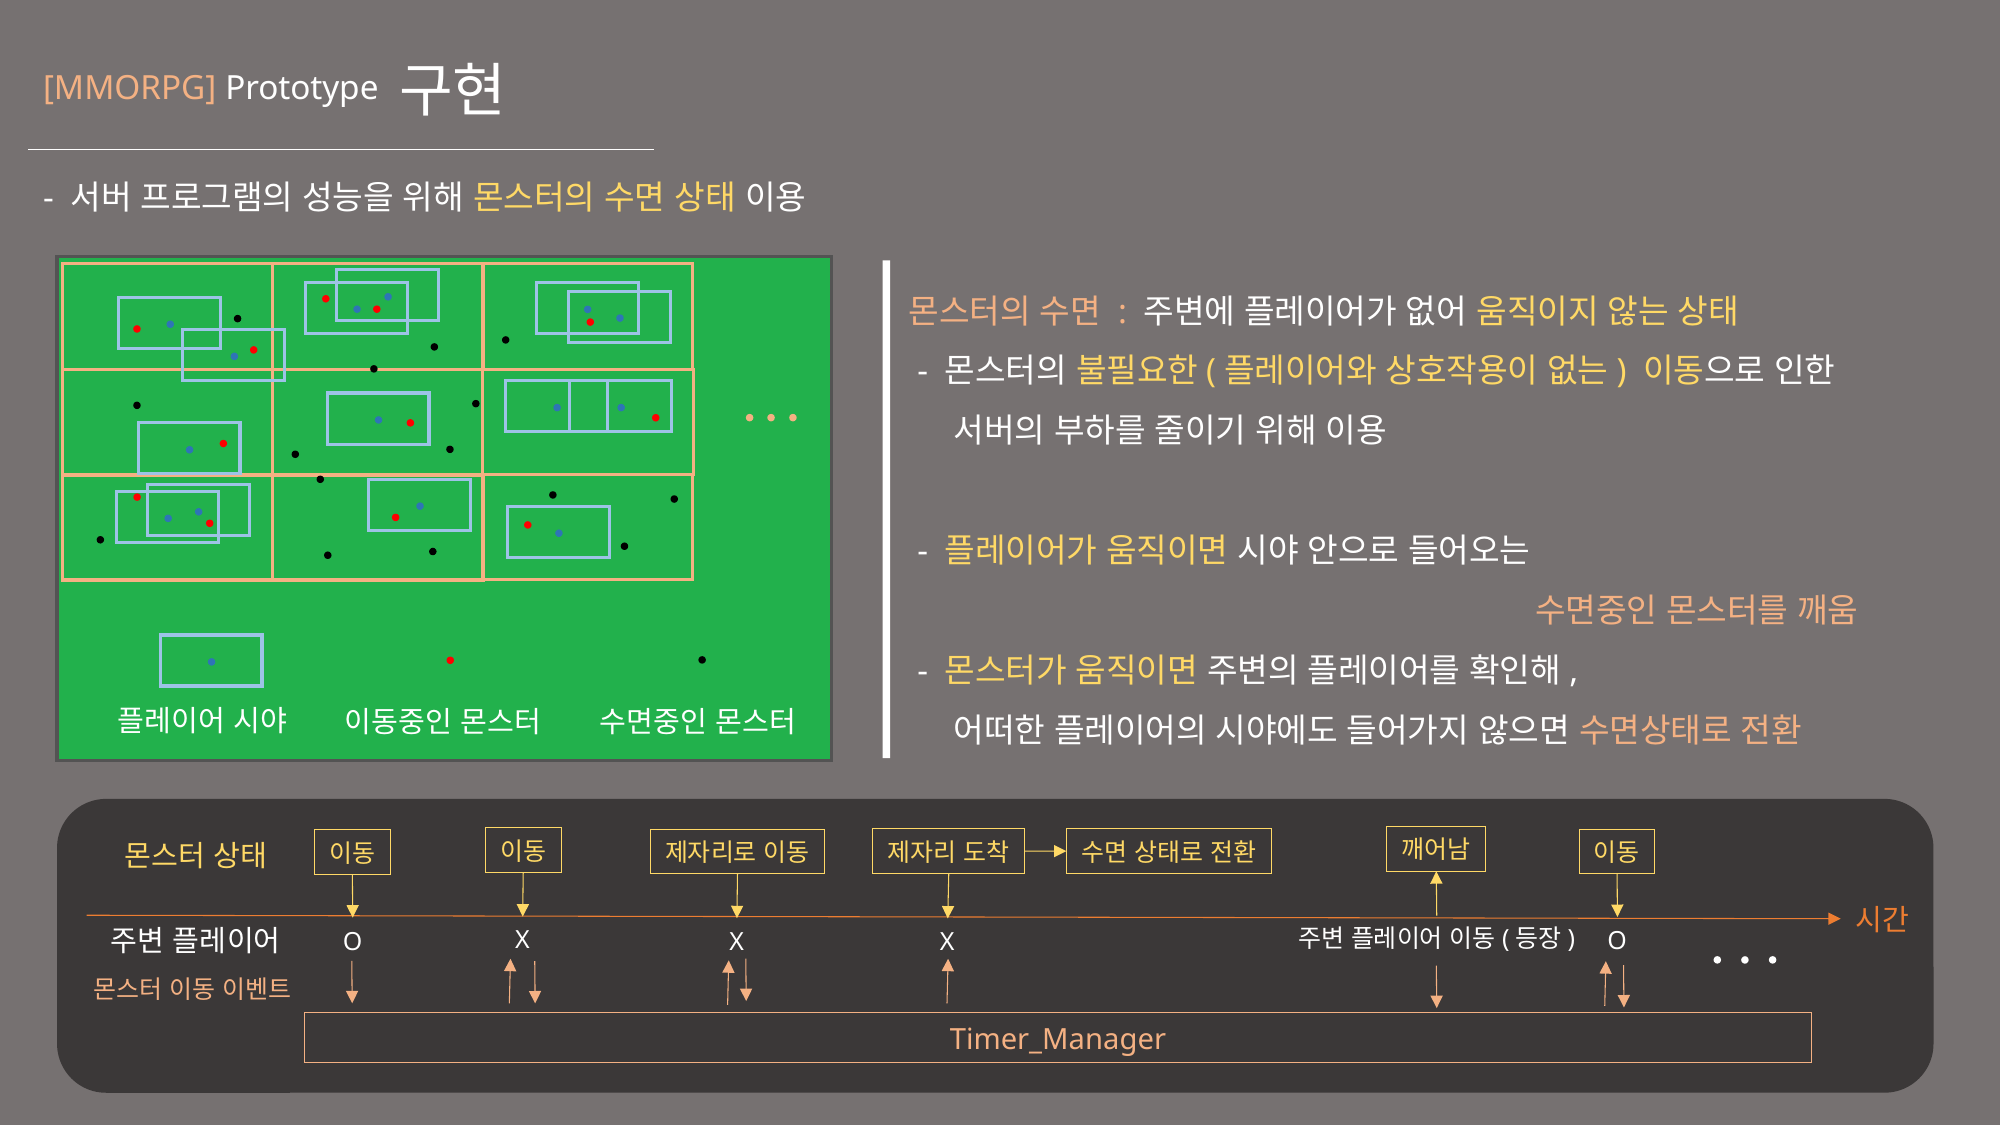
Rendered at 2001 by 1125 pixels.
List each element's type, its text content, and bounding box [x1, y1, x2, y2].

text_box [428, 546, 438, 557]
text_box [56, 256, 833, 761]
text_box [61, 369, 271, 474]
text_box [61, 474, 274, 581]
text_box - 서버 프로그램의 성능을 위해 몬스터의 수면 상태 이용 [28, 148, 1230, 224]
text_box 주변 플레이어 [96, 920, 297, 965]
text_box 주변 플레이어 이동(등장) [1283, 920, 1591, 961]
text_box 이동 [485, 827, 562, 873]
text_box [322, 550, 333, 561]
title 구현 [384, 25, 654, 148]
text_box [327, 392, 430, 445]
text_box [669, 494, 680, 504]
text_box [507, 506, 610, 558]
text_box [482, 368, 694, 476]
text_box [56, 797, 1935, 1094]
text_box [882, 260, 1928, 759]
text_box [481, 476, 693, 581]
text_box [232, 313, 243, 324]
text_box [1767, 955, 1778, 965]
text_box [182, 329, 285, 381]
text_box [697, 655, 707, 665]
text_box [MMORPG] Prototype [28, 59, 384, 114]
text_box [471, 398, 481, 409]
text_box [368, 479, 471, 531]
text_box [315, 474, 326, 485]
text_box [536, 282, 639, 334]
text_box [1712, 955, 1723, 965]
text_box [116, 491, 219, 543]
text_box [118, 297, 221, 349]
text_box [500, 335, 511, 345]
text_box [1740, 955, 1750, 965]
text_box 시간 [1840, 893, 1925, 944]
text_box [766, 412, 776, 423]
text_box X [714, 920, 760, 963]
text_box 제자리 도착 [872, 828, 1025, 874]
text_box [274, 476, 481, 581]
text_box [272, 263, 482, 369]
text_box [482, 263, 694, 368]
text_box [138, 422, 240, 474]
text_box 이동 [1579, 829, 1655, 874]
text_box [568, 291, 671, 343]
text_box [271, 369, 482, 476]
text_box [336, 269, 439, 321]
text_box [429, 342, 440, 352]
text_box [744, 412, 755, 423]
text_box [445, 444, 455, 455]
text_box 수면중인 몬스터 [584, 695, 812, 746]
text_box [132, 400, 142, 411]
text_box 수면 상태로 전환 [1066, 828, 1272, 874]
text_box 깨어남 [1386, 826, 1486, 872]
text_box [788, 412, 798, 423]
text_box 이동 [314, 829, 391, 875]
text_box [147, 484, 250, 536]
text_box 몬스터 상태 [109, 829, 283, 880]
text_box [548, 490, 558, 500]
text_box O [328, 920, 378, 963]
text_box [369, 364, 379, 374]
text_box [290, 449, 301, 460]
text_box O [1592, 920, 1643, 962]
text_box [95, 534, 106, 545]
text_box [569, 380, 672, 432]
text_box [86, 915, 1838, 920]
text_box X [925, 920, 971, 964]
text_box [505, 380, 569, 432]
text_box [445, 655, 456, 666]
text_box 이동중인 몬스터 [329, 696, 557, 746]
text_box [619, 541, 630, 552]
text_box [61, 263, 272, 369]
text_box 몬스터 이동 이벤트 [78, 966, 307, 1012]
text_box 플레이어 시야 [102, 695, 303, 745]
text_box X [500, 920, 545, 962]
text_box Timer_Manager [304, 1012, 1812, 1063]
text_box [160, 634, 263, 687]
text_box 제자리로 이동 [650, 829, 825, 874]
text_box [305, 282, 408, 334]
